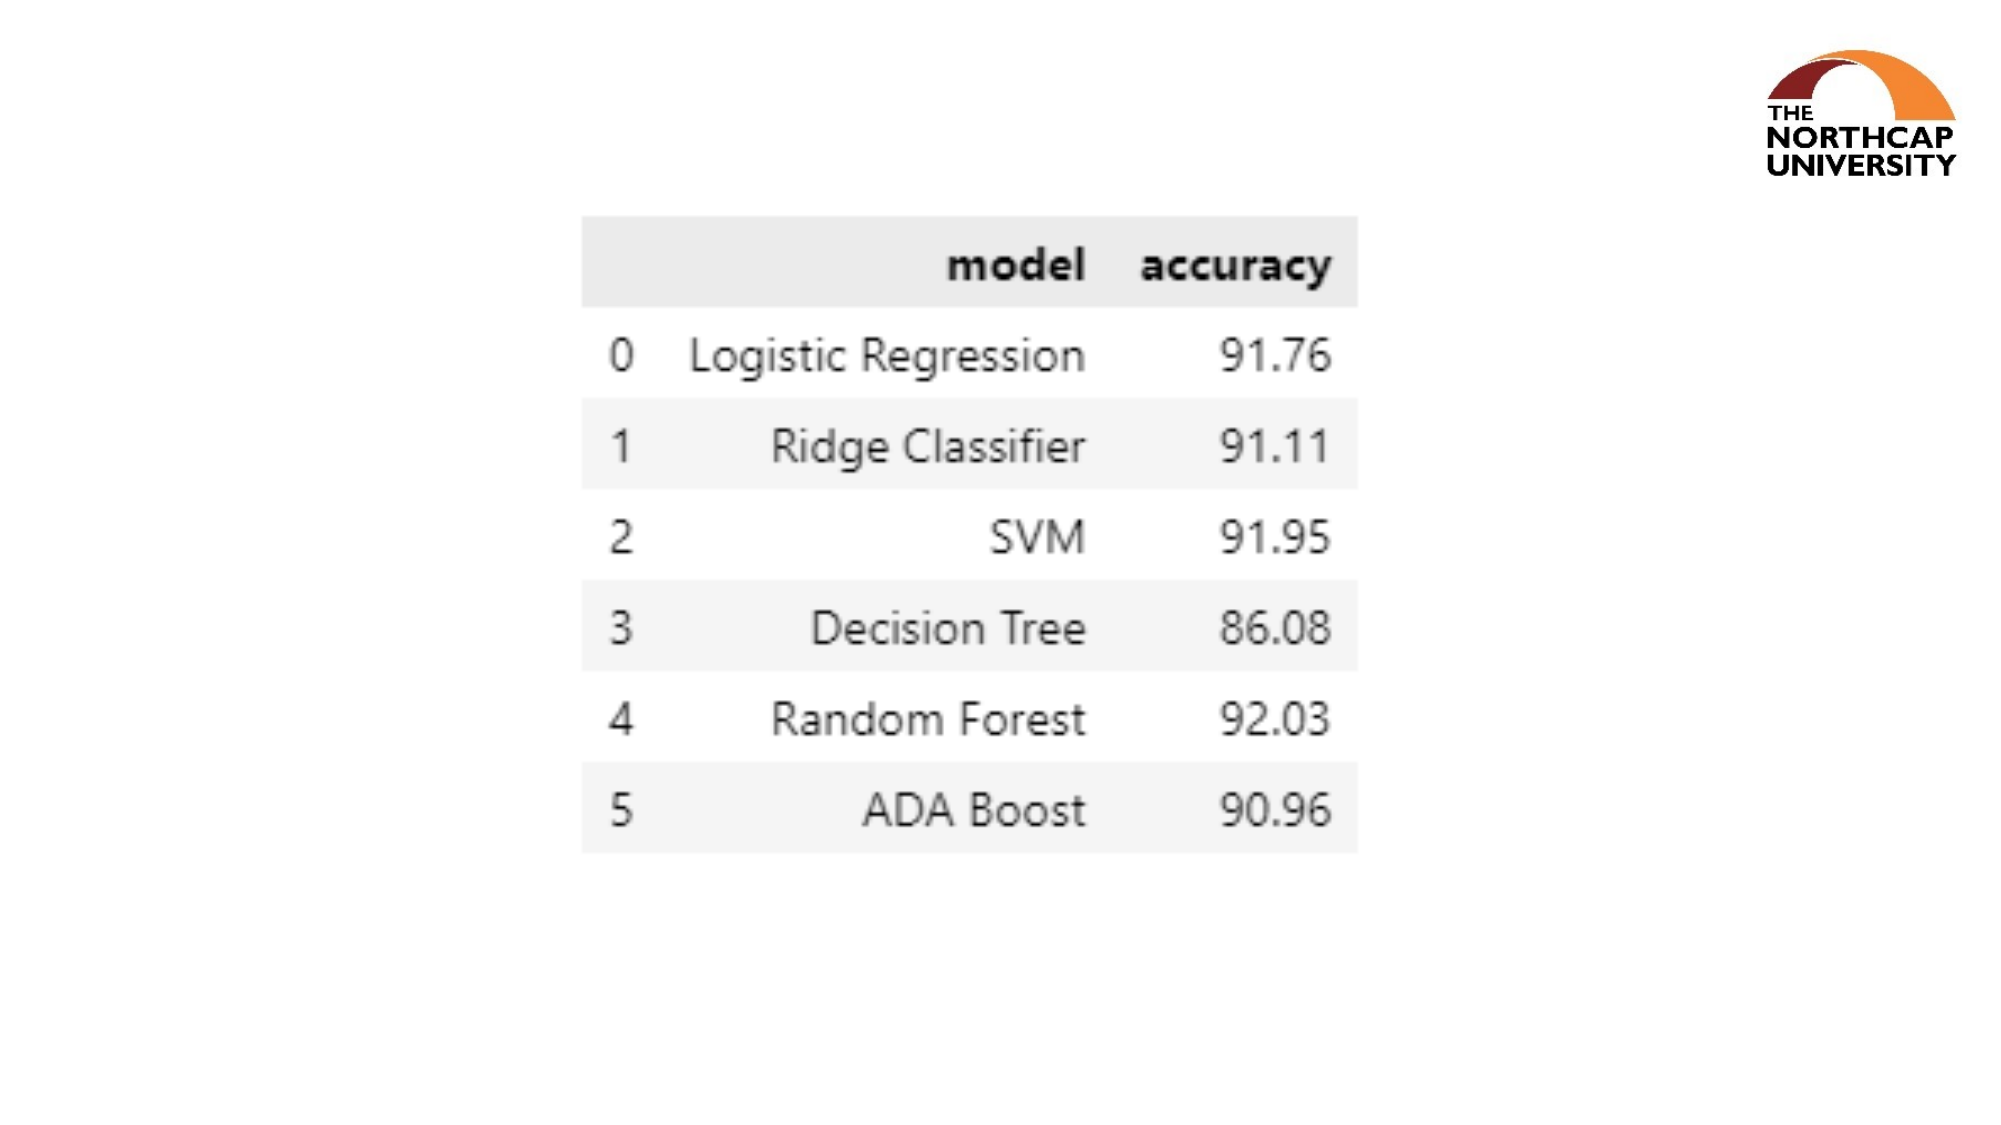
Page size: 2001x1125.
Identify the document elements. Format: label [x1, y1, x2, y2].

list [573, 214, 1369, 861]
picture [1749, 0, 1976, 227]
